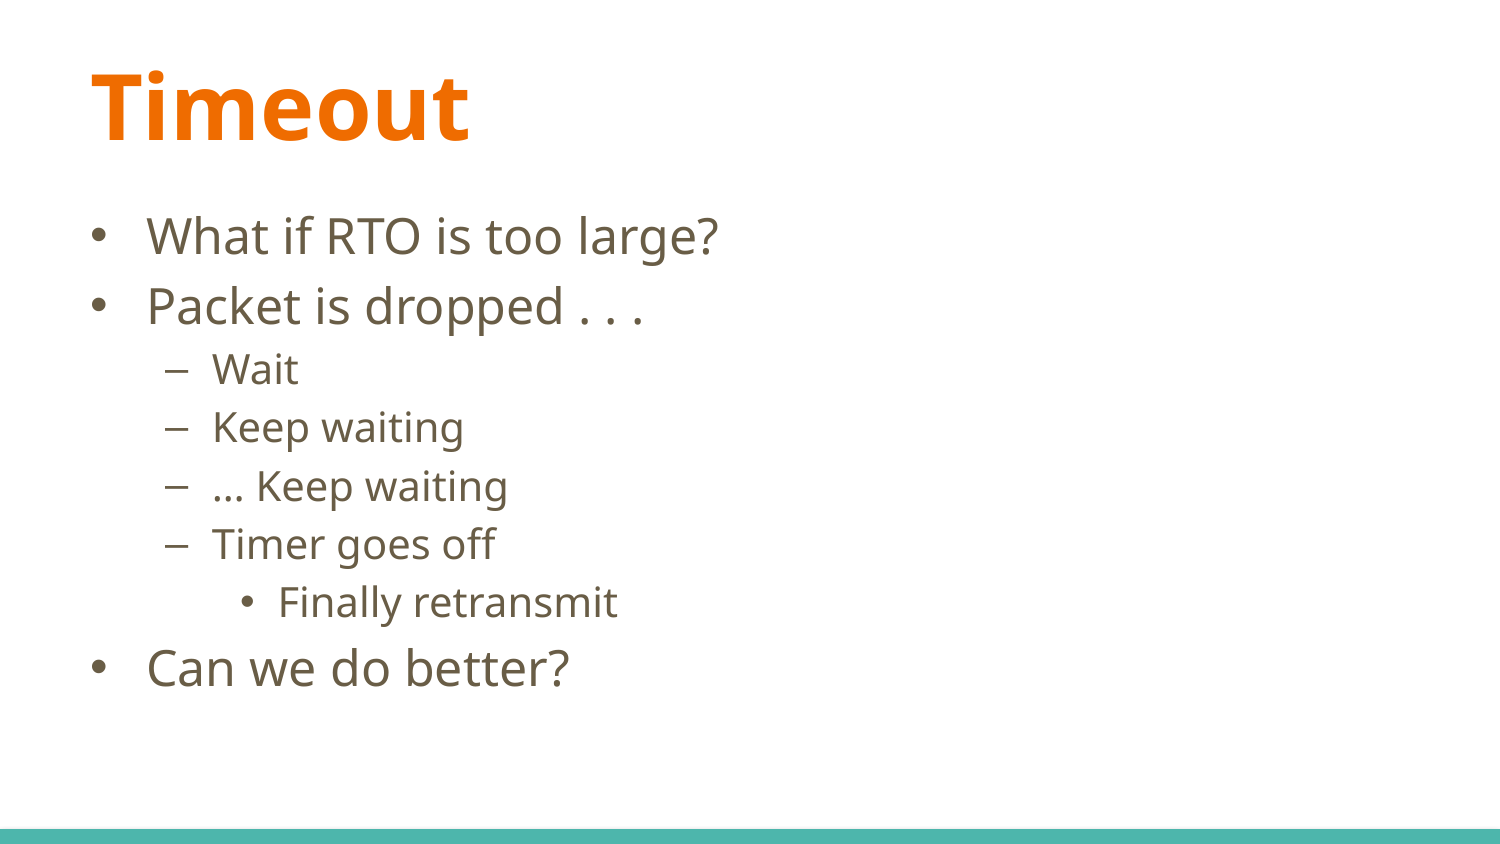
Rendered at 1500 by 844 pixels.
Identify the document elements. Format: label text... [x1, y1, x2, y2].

title Timeout [75, 33, 1425, 175]
list What if RTO is too large? Packet is dropped . . . Wait Keep waiting … Keep waiting Timer goes off Finally retransmit Can we do better? [75, 196, 1425, 754]
